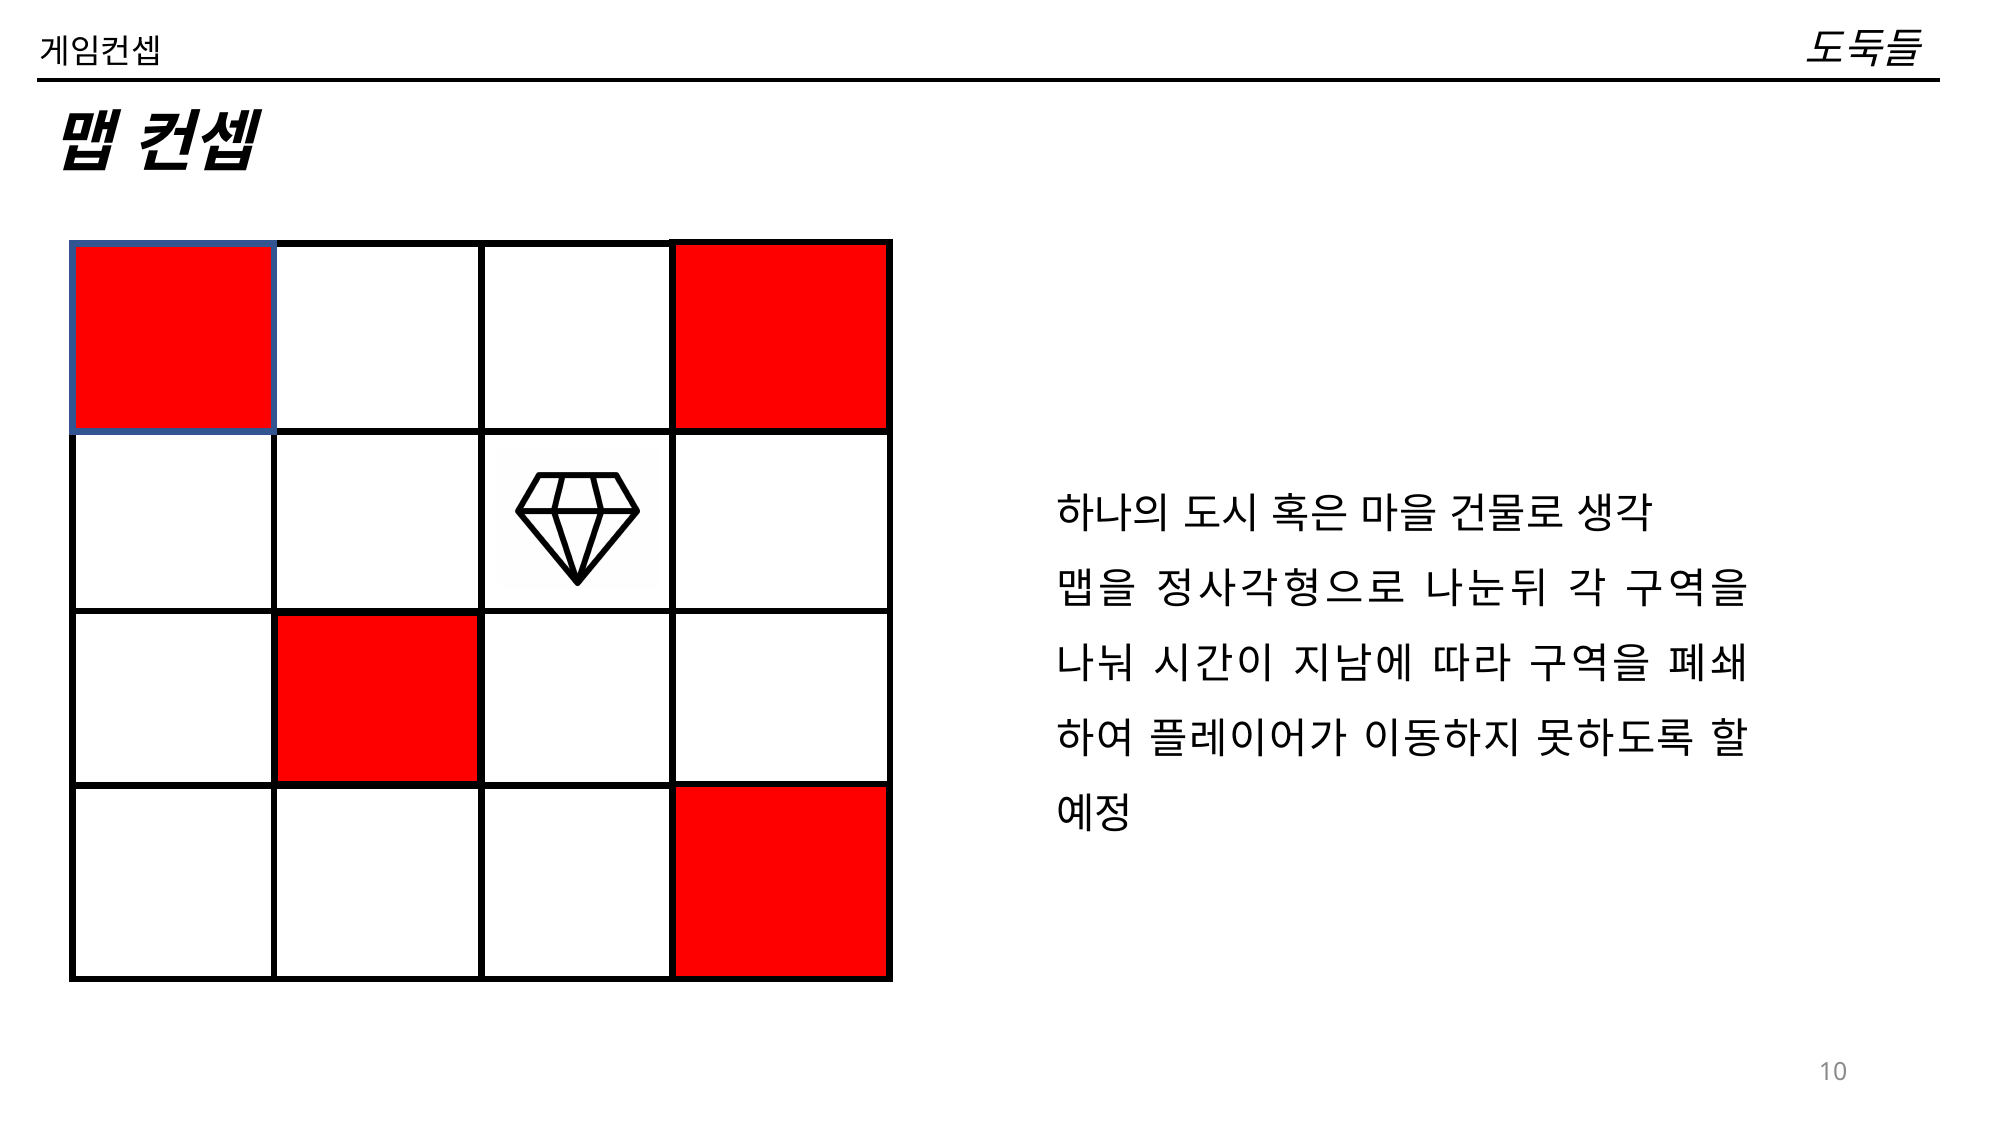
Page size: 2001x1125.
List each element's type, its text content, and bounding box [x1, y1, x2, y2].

text_box [72, 432, 271, 608]
text_box [275, 242, 672, 428]
text_box [672, 241, 890, 431]
picture [496, 448, 658, 589]
slide_number 10 [1412, 1042, 1863, 1103]
text_box [485, 435, 669, 608]
title 도둑들 [1772, 19, 1953, 80]
text_box [277, 435, 478, 608]
text_box 맵 컨셉 [36, 91, 731, 187]
text_box [71, 242, 275, 432]
text_box 하나의 도시 혹은 마을 건물로 생각 맵을 정사각형으로 나눈뒤 각 구역을 나눠 시간이 지남에 따라 구역을 폐쇄 하여 플레이어가 이동하지 못하도록 할 예정 [1041, 454, 1764, 844]
text_box [672, 786, 890, 980]
text_box [275, 612, 481, 785]
text_box [485, 614, 669, 782]
text_box [72, 786, 672, 980]
text_box [676, 612, 891, 785]
text_box [676, 432, 891, 611]
text_box [72, 612, 271, 782]
text_box 게임컨셉 [25, 23, 177, 78]
